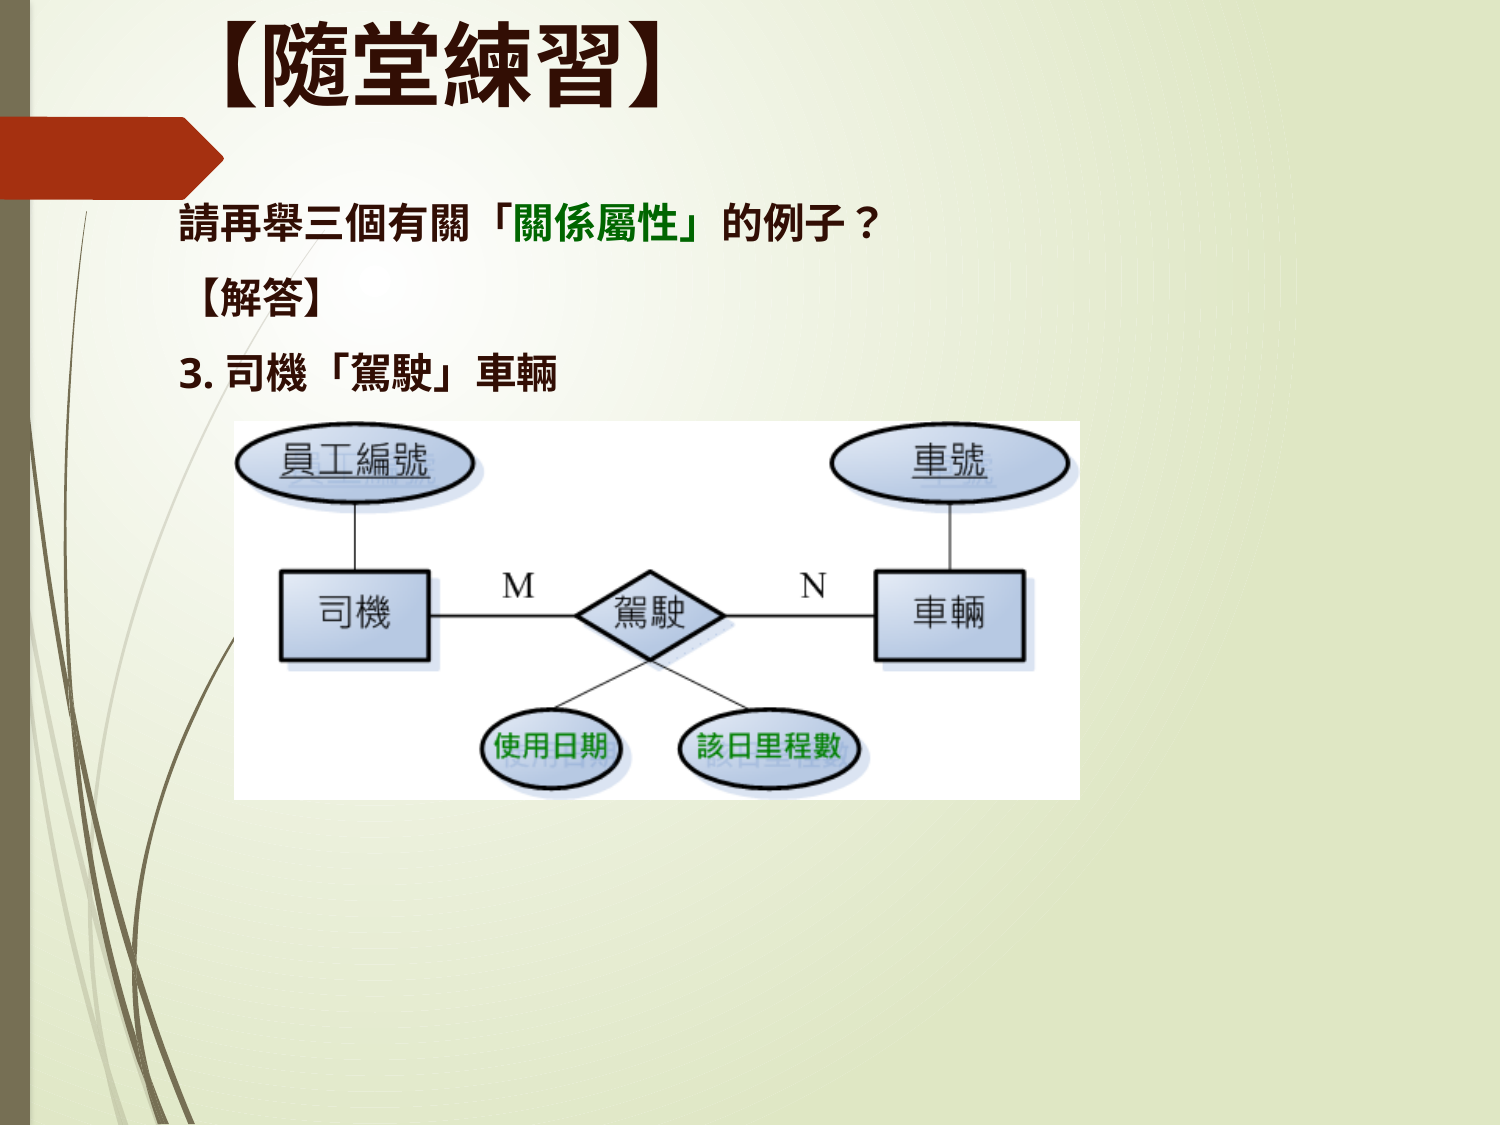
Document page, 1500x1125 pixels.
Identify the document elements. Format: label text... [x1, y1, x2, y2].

picture [234, 421, 1080, 801]
text_box 請再舉三個有關「關係屬性」的例子？ 【解答】 3.司機「駕駛」車輛 [163, 163, 1500, 479]
title 【隨堂練習】 [152, 0, 1500, 188]
